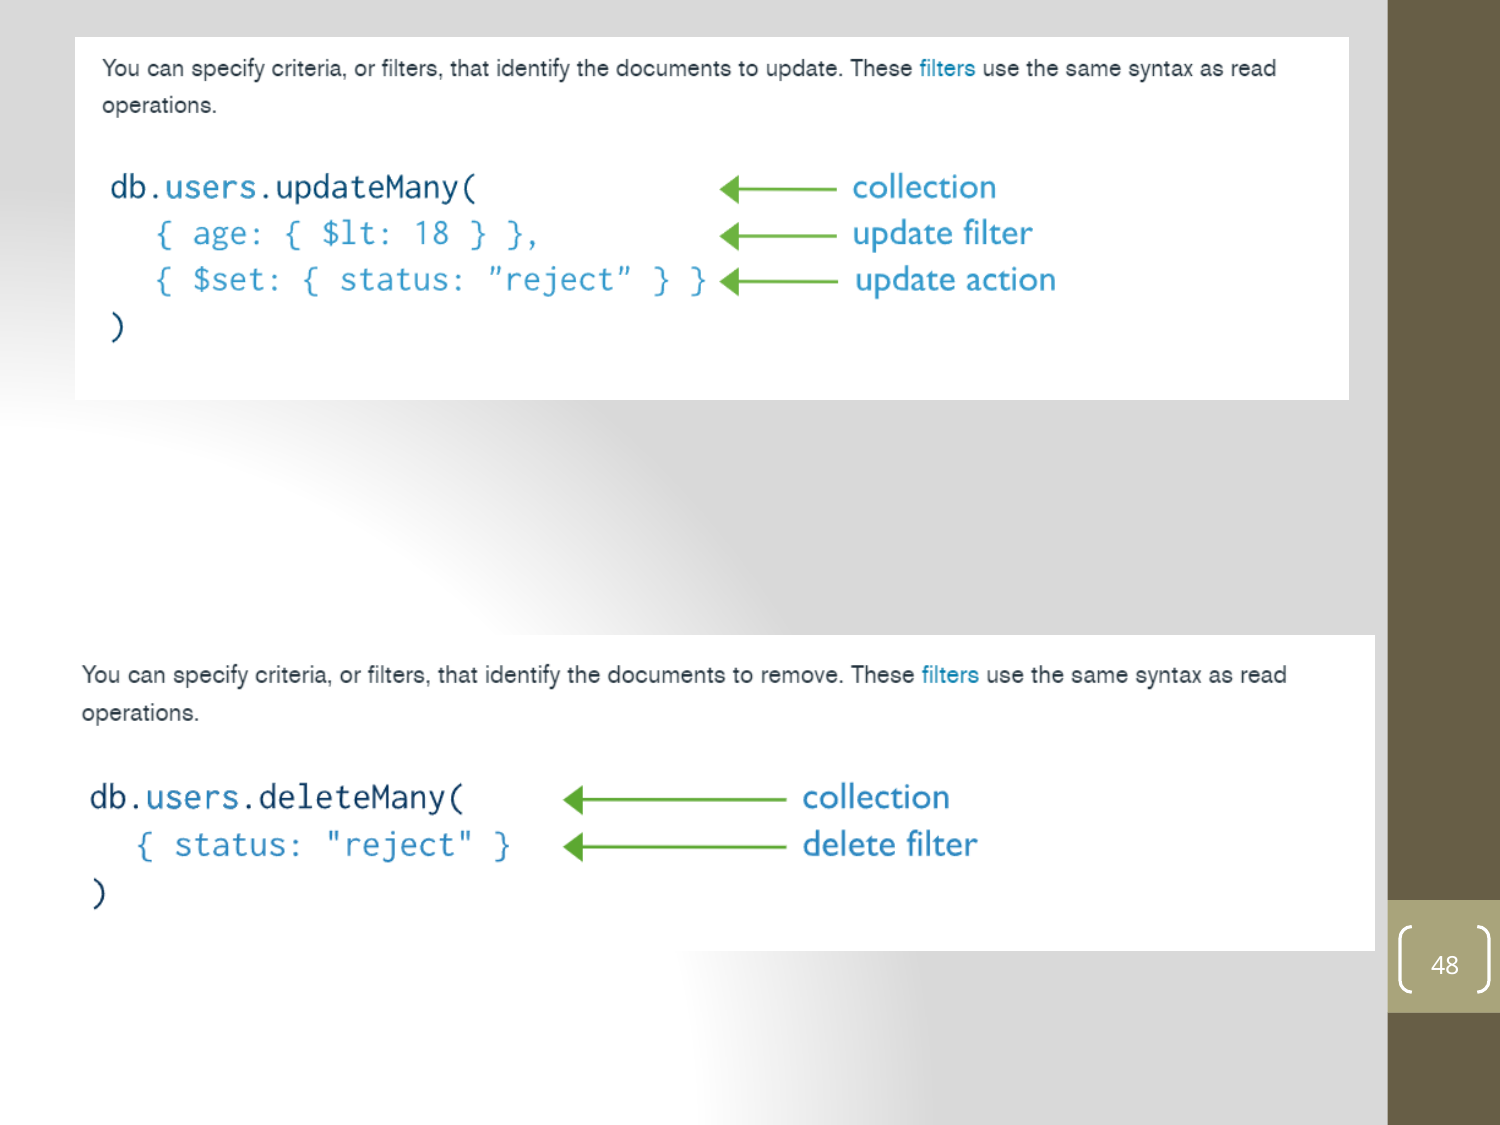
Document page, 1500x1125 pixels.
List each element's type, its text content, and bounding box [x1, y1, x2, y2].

text_box [1400, 926, 1412, 993]
slide_number 48 [1424, 953, 1466, 1125]
text_box [1477, 926, 1490, 993]
picture [0, 0, 1387, 1125]
